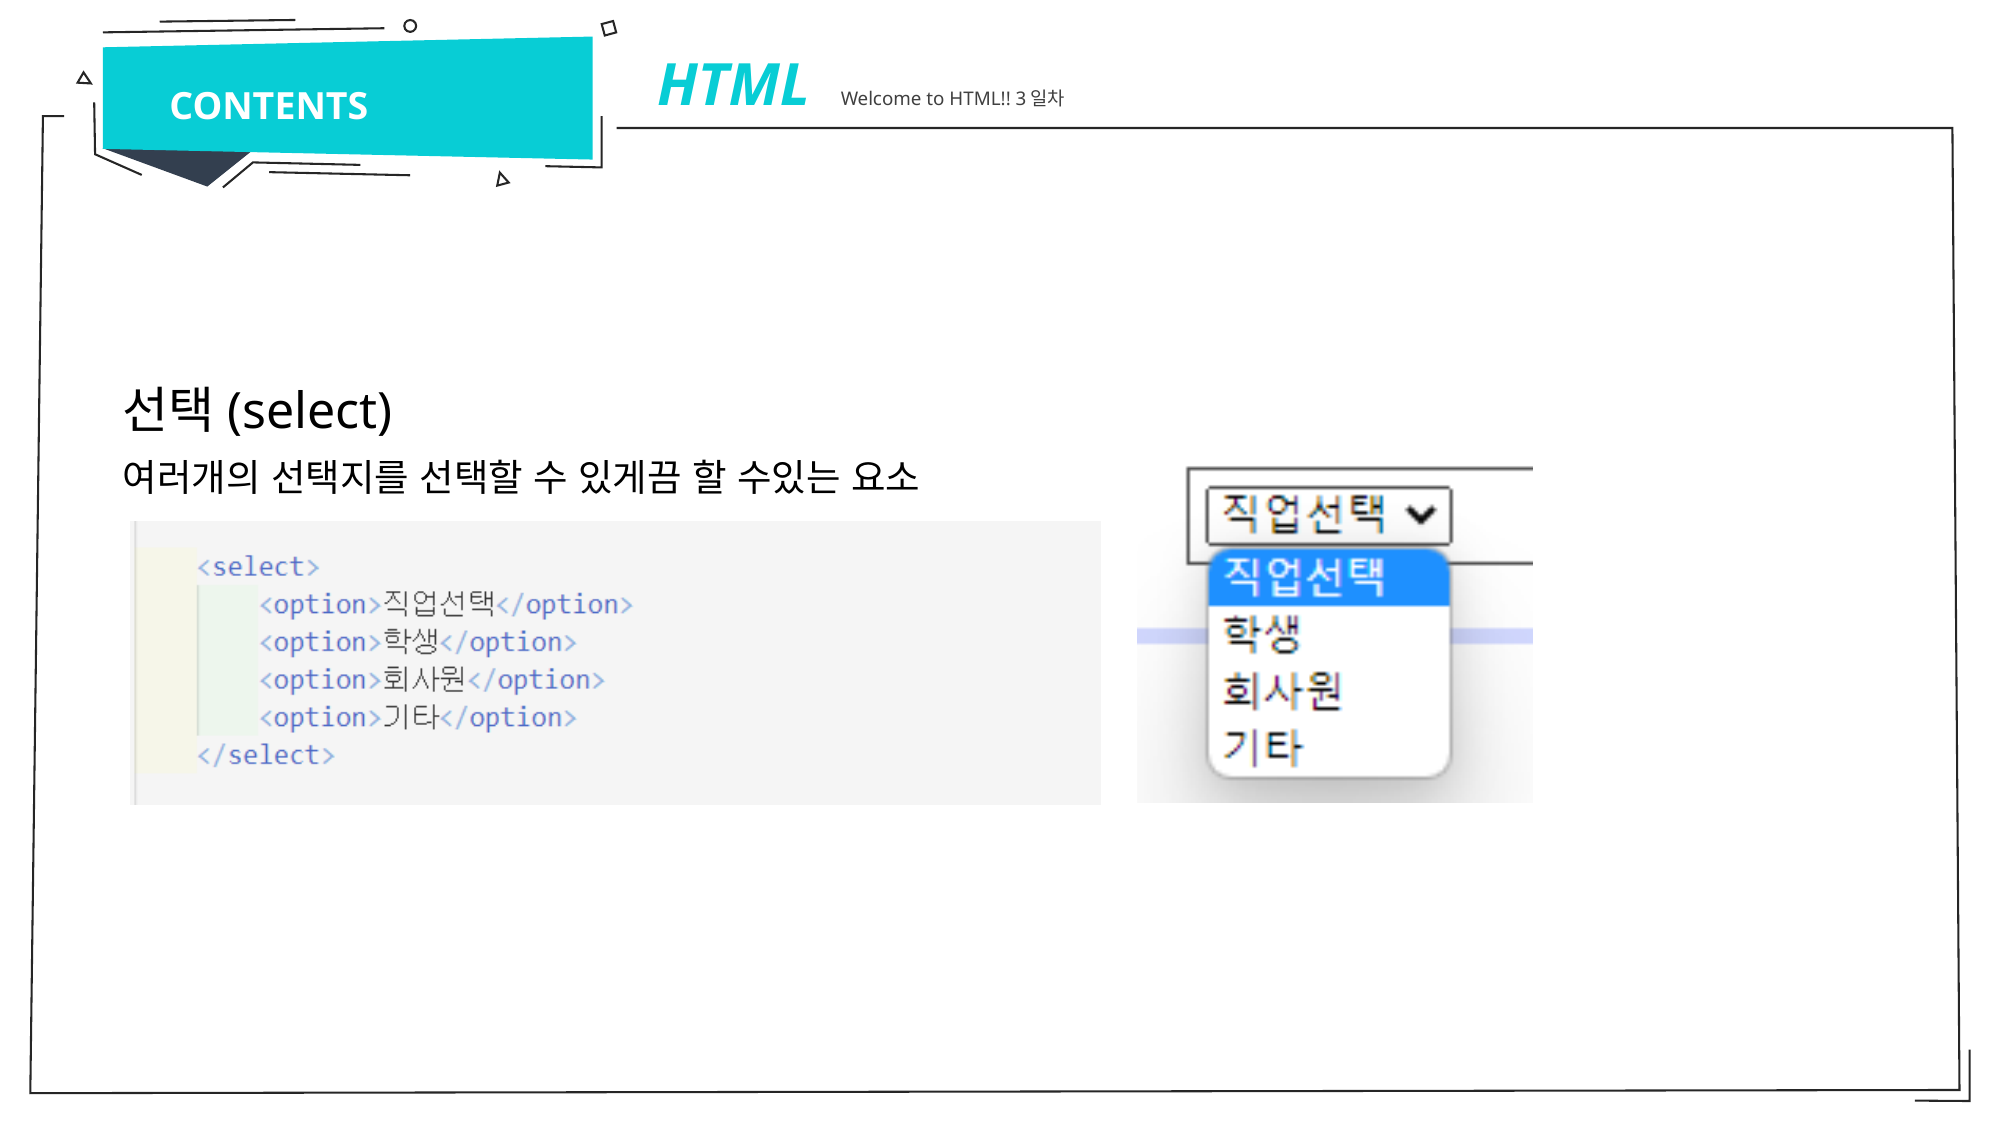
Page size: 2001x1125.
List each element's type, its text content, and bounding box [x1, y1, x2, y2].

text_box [30, 116, 1970, 1102]
picture [130, 521, 1101, 805]
picture [1137, 446, 1533, 803]
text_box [79, 19, 615, 188]
text_box HTML Welcome to HTML!! 3일차 [642, 5, 1867, 116]
